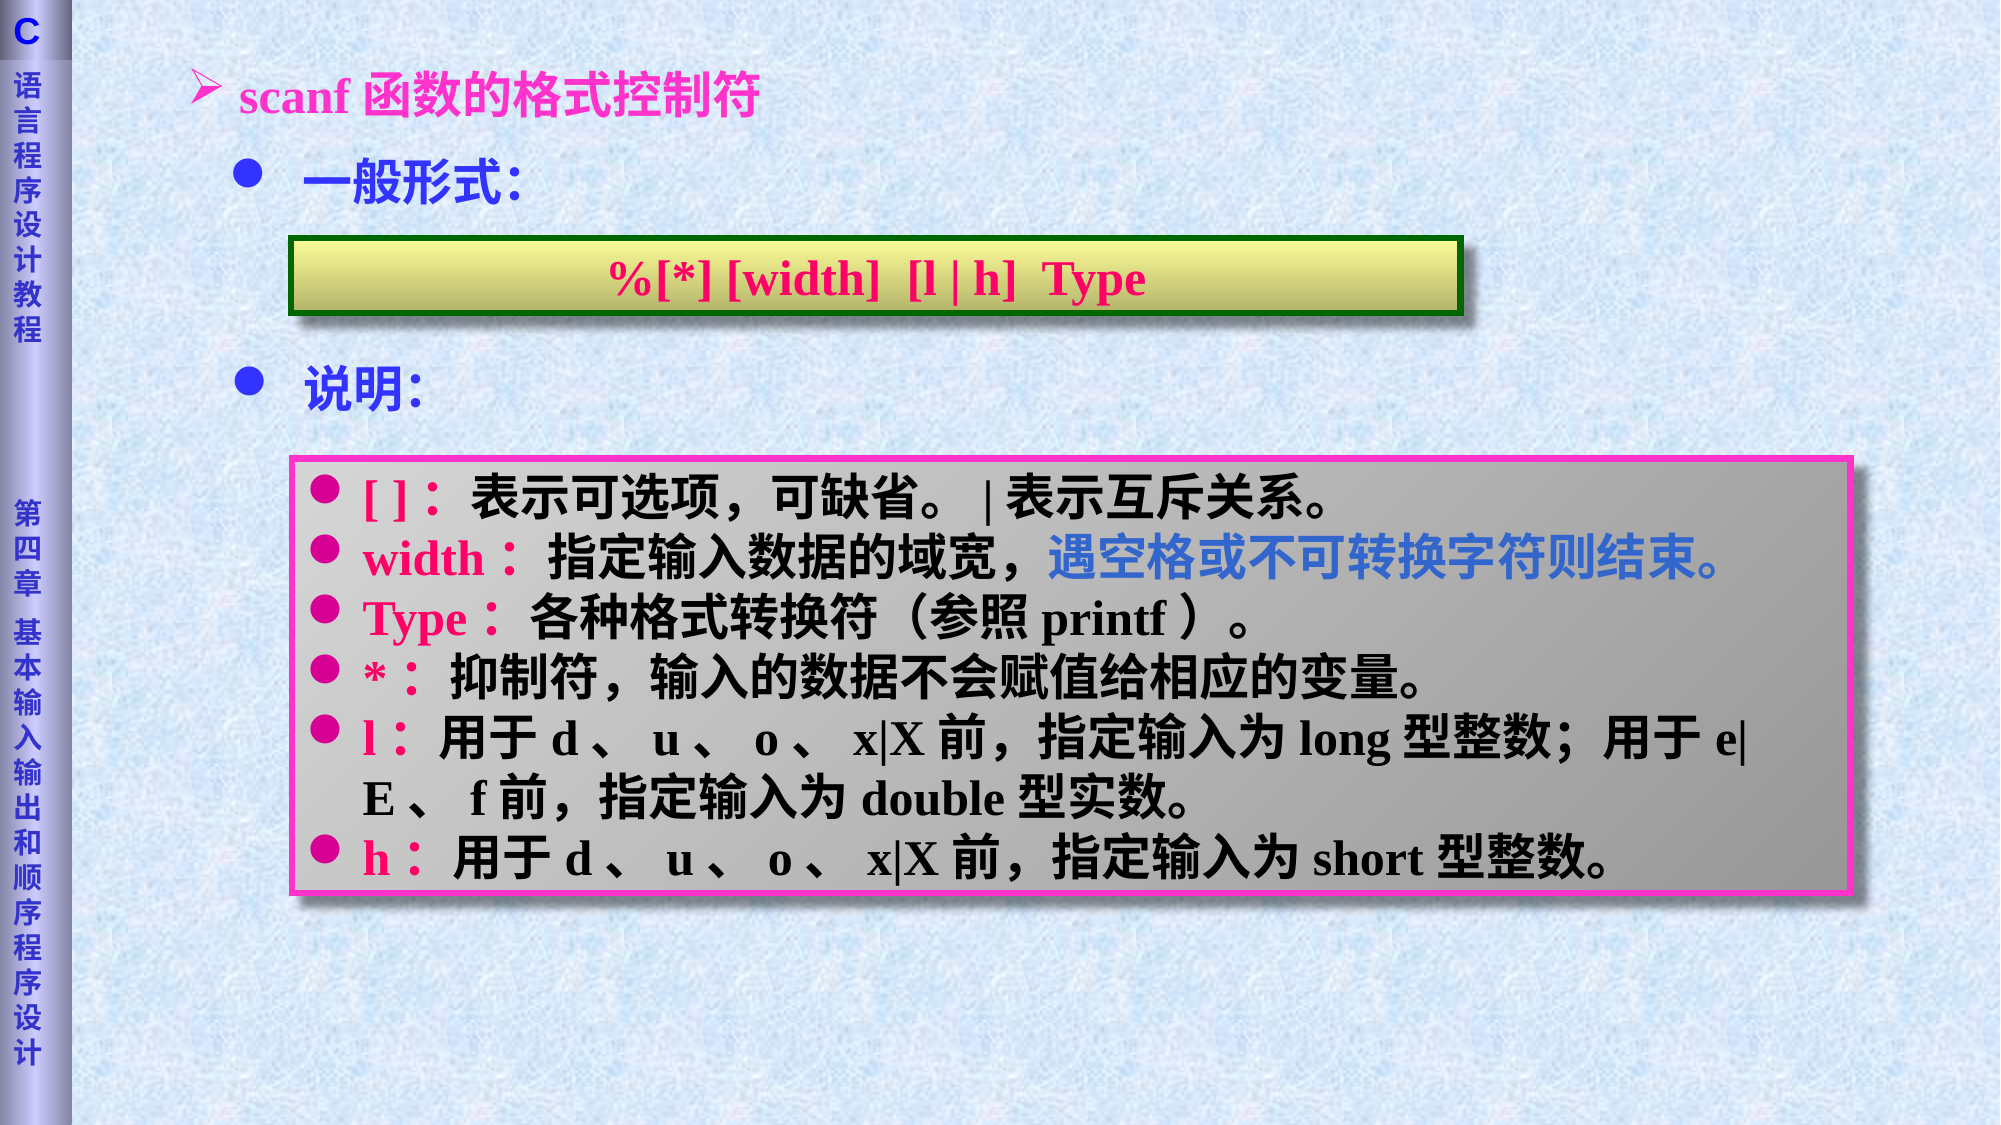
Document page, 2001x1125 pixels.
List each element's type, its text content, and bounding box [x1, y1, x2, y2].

picture [72, 0, 2001, 1125]
text_box scanf函数的格式控制符 [172, 55, 961, 131]
text_box [ ]：表示可选项，可缺省。|表示互斥关系。 width：指定输入数据的域宽，遇空格或不可转换字符则结束。 Type：各种格式转换符（参照printf）。 *：抑制符，输入的数据不会赋值给相应的变量。 l：用于d、u、o、x|X前，指定输入为long型整数；用于e|E、f前，指定输入为double型实数。 h：用于d、u、o、x|X前，指定输入为short型整数。 [291, 458, 1851, 894]
text_box 说明： [215, 349, 611, 425]
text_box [0, 0, 72, 1125]
text_box 一般形式： [214, 142, 609, 218]
text_box %[*] [width] [l | h] Type [291, 237, 1461, 313]
